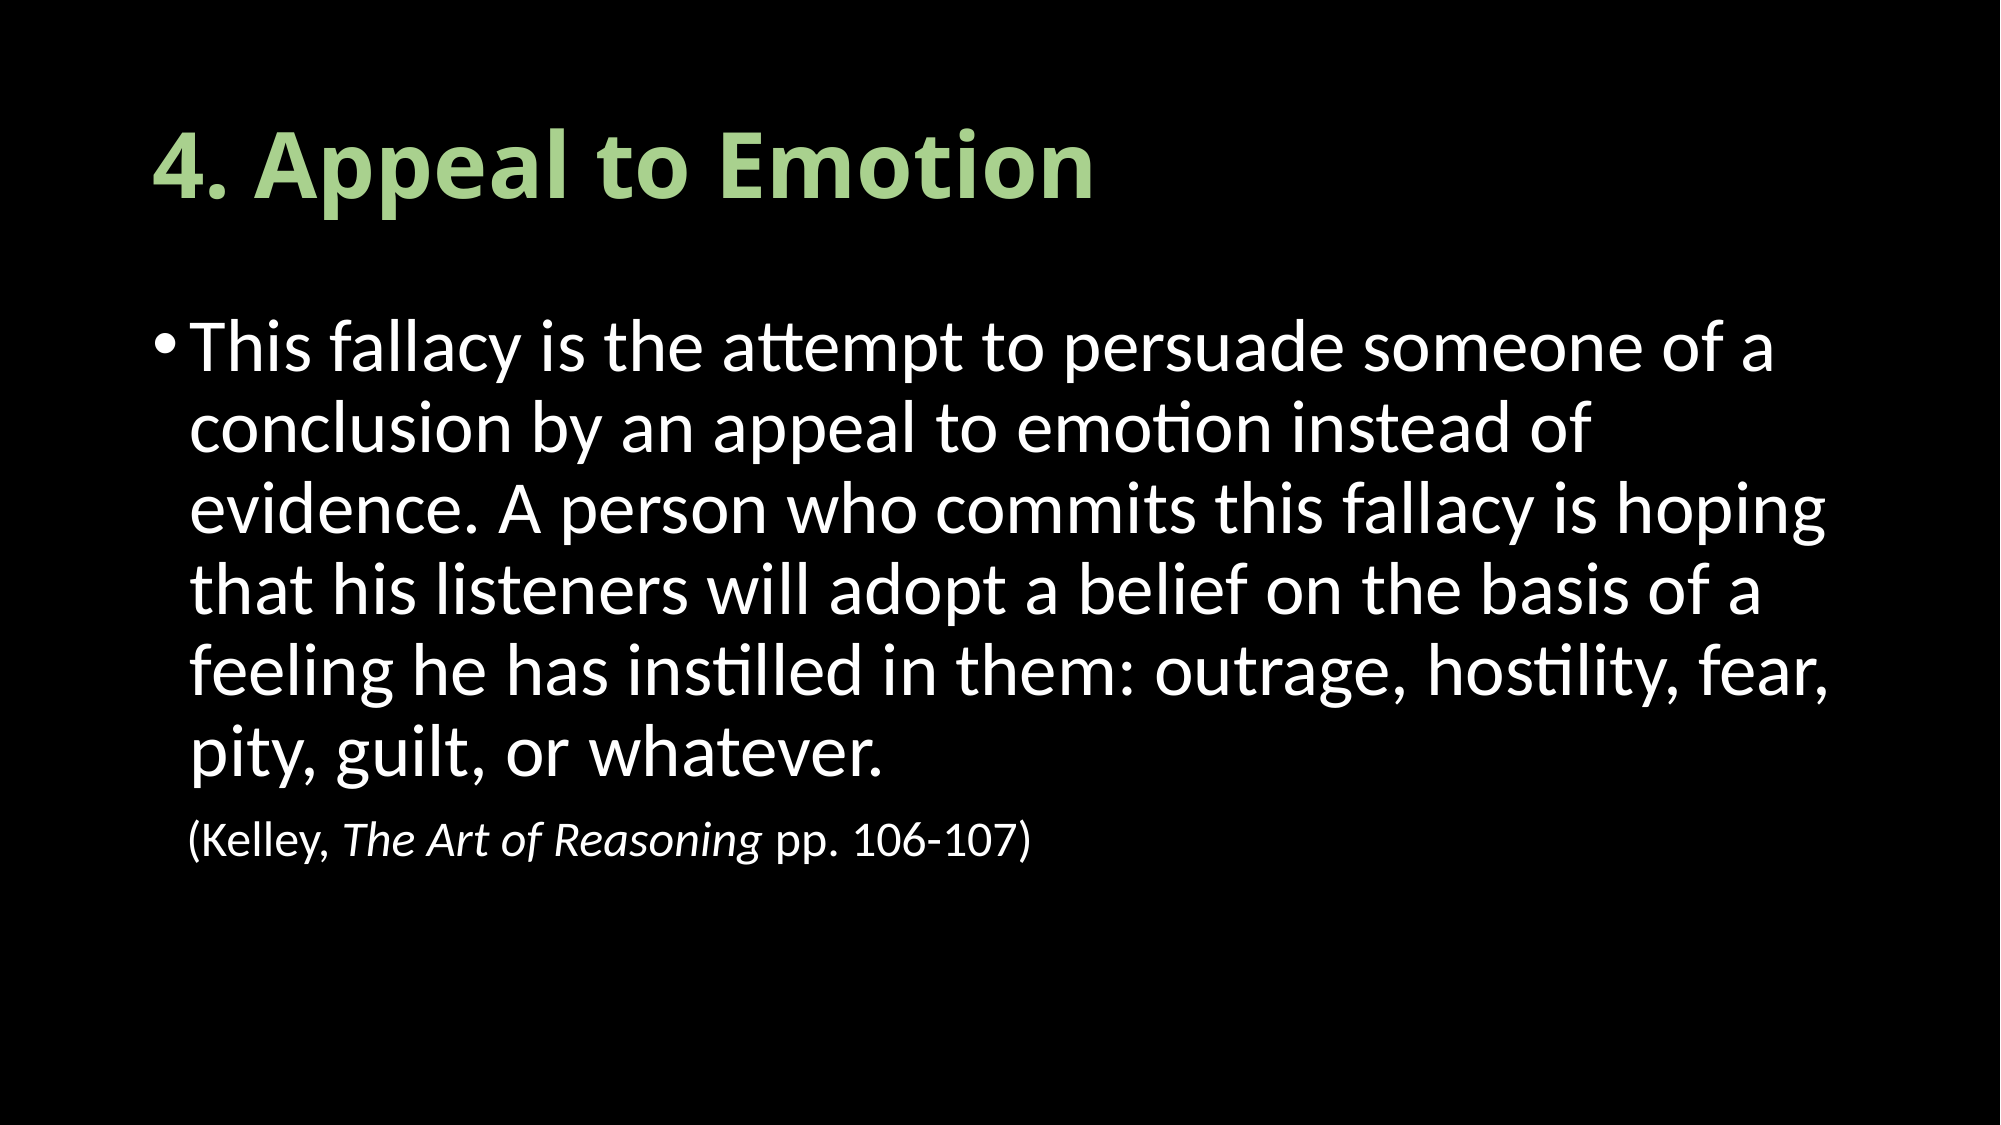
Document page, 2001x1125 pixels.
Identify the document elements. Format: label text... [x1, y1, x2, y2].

list This fallacy is the attempt to persuade someone of a conclusion by an appeal to emotion instead of evidence. A person who commits this fallacy is hoping that his listeners will adopt a belief on the basis of a feeling he has instilled in them: outrage, hostility, fear, pity, guilt, or whatever. (Kelley, The Art of Reasoning pp. 106-107) [137, 299, 1863, 1014]
title 4. Appeal to Emotion [137, 59, 1863, 278]
